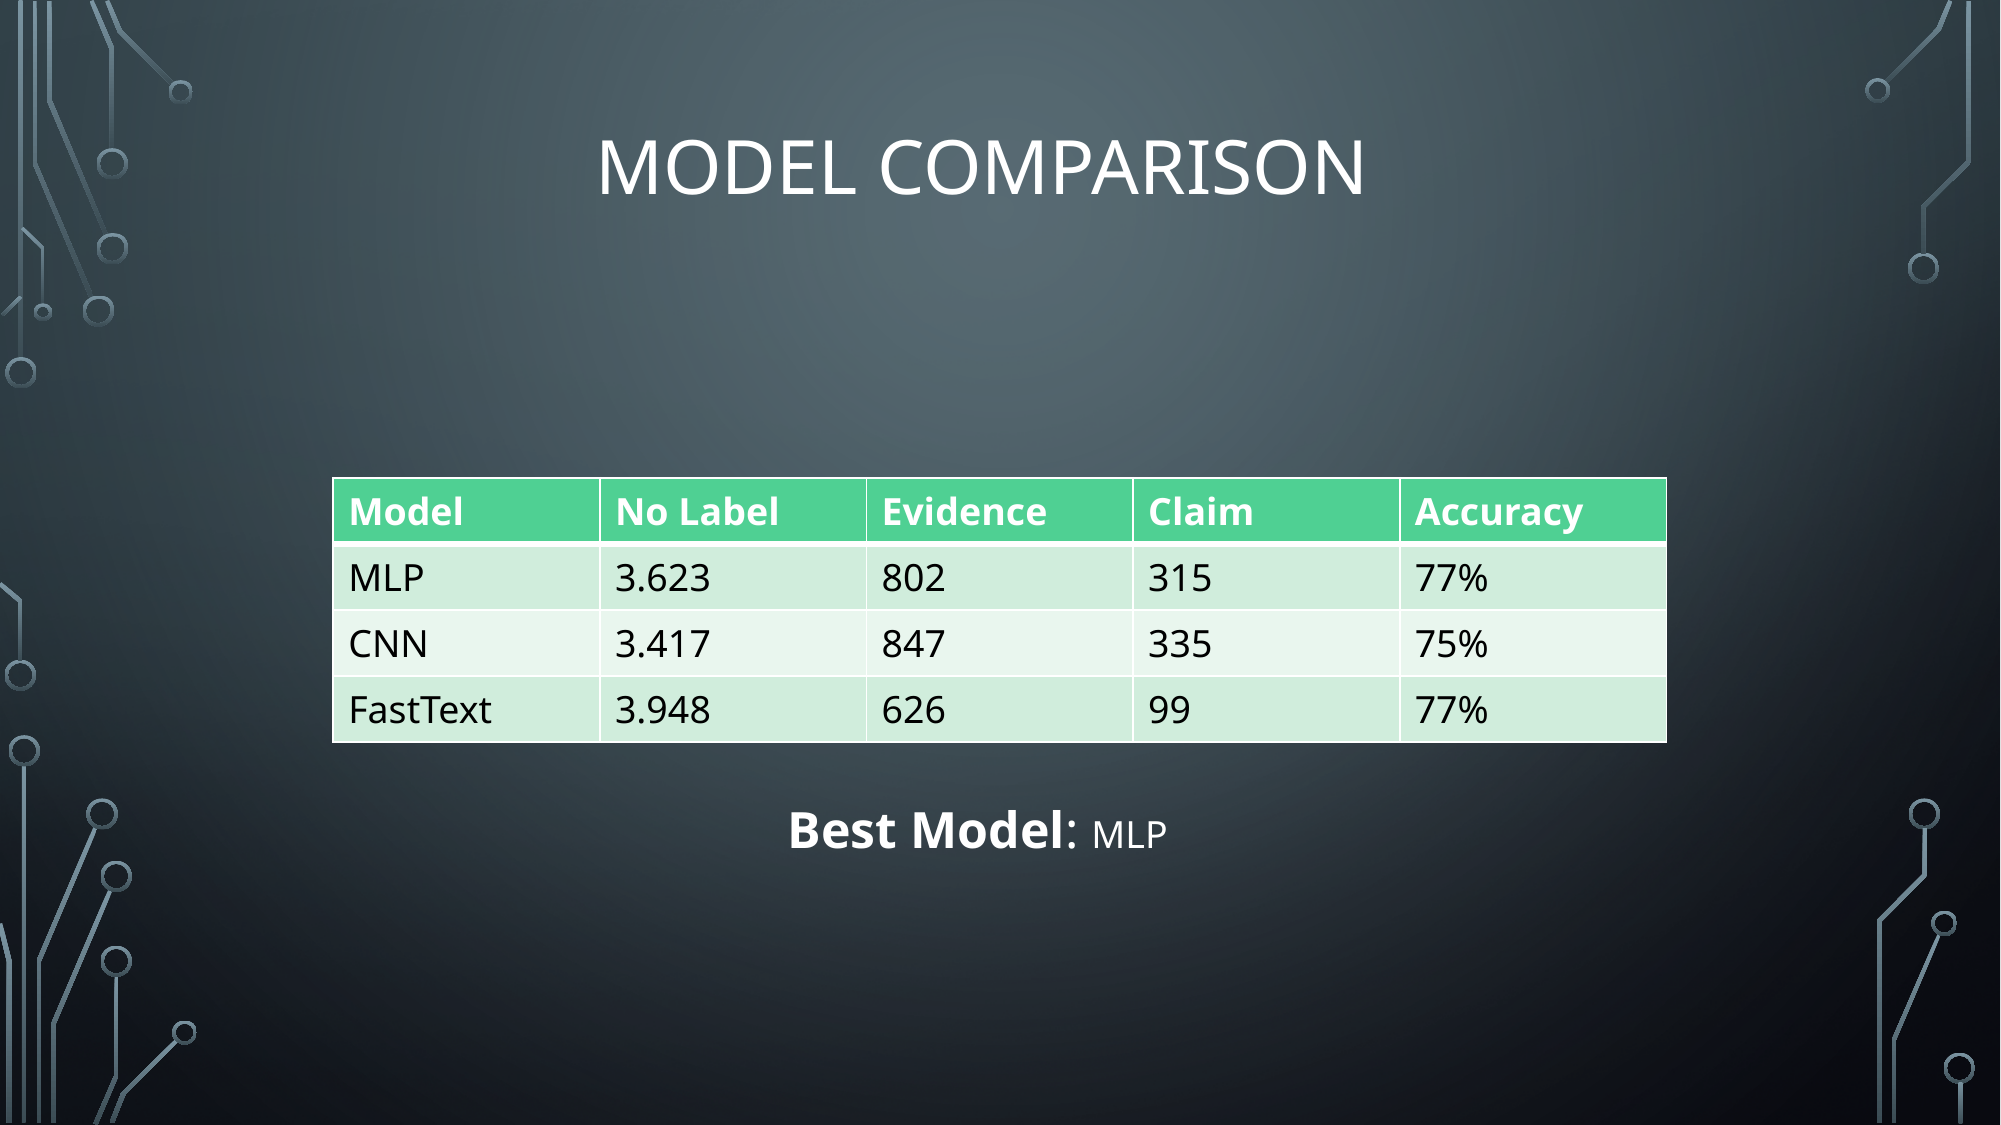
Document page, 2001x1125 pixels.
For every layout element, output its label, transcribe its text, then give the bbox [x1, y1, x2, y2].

table_cell FastText [334, 677, 599, 741]
table_cell MLP [334, 547, 599, 609]
table_cell CNN [334, 611, 599, 675]
table_cell 847 [867, 611, 1132, 675]
table_cell 77% [1401, 677, 1666, 741]
table_header Claim [1134, 479, 1399, 541]
table_cell 3.623 [601, 547, 866, 609]
table_cell 77% [1401, 547, 1666, 609]
table_header Accuracy [1401, 479, 1666, 541]
table_cell 315 [1134, 547, 1399, 609]
table_cell 335 [1134, 611, 1399, 675]
table_cell 99 [1134, 677, 1399, 741]
table_cell 3.948 [601, 677, 866, 741]
text_box Best Model: MLP [772, 791, 1227, 867]
table_cell 626 [867, 677, 1132, 741]
table_cell 75% [1401, 611, 1666, 675]
title Model Comparison [187, 101, 1777, 239]
table_header No Label [601, 479, 866, 541]
table_cell 802 [867, 547, 1132, 609]
table_header Model [334, 479, 599, 541]
table_cell 3.417 [601, 611, 866, 675]
table_header Evidence [867, 479, 1132, 541]
